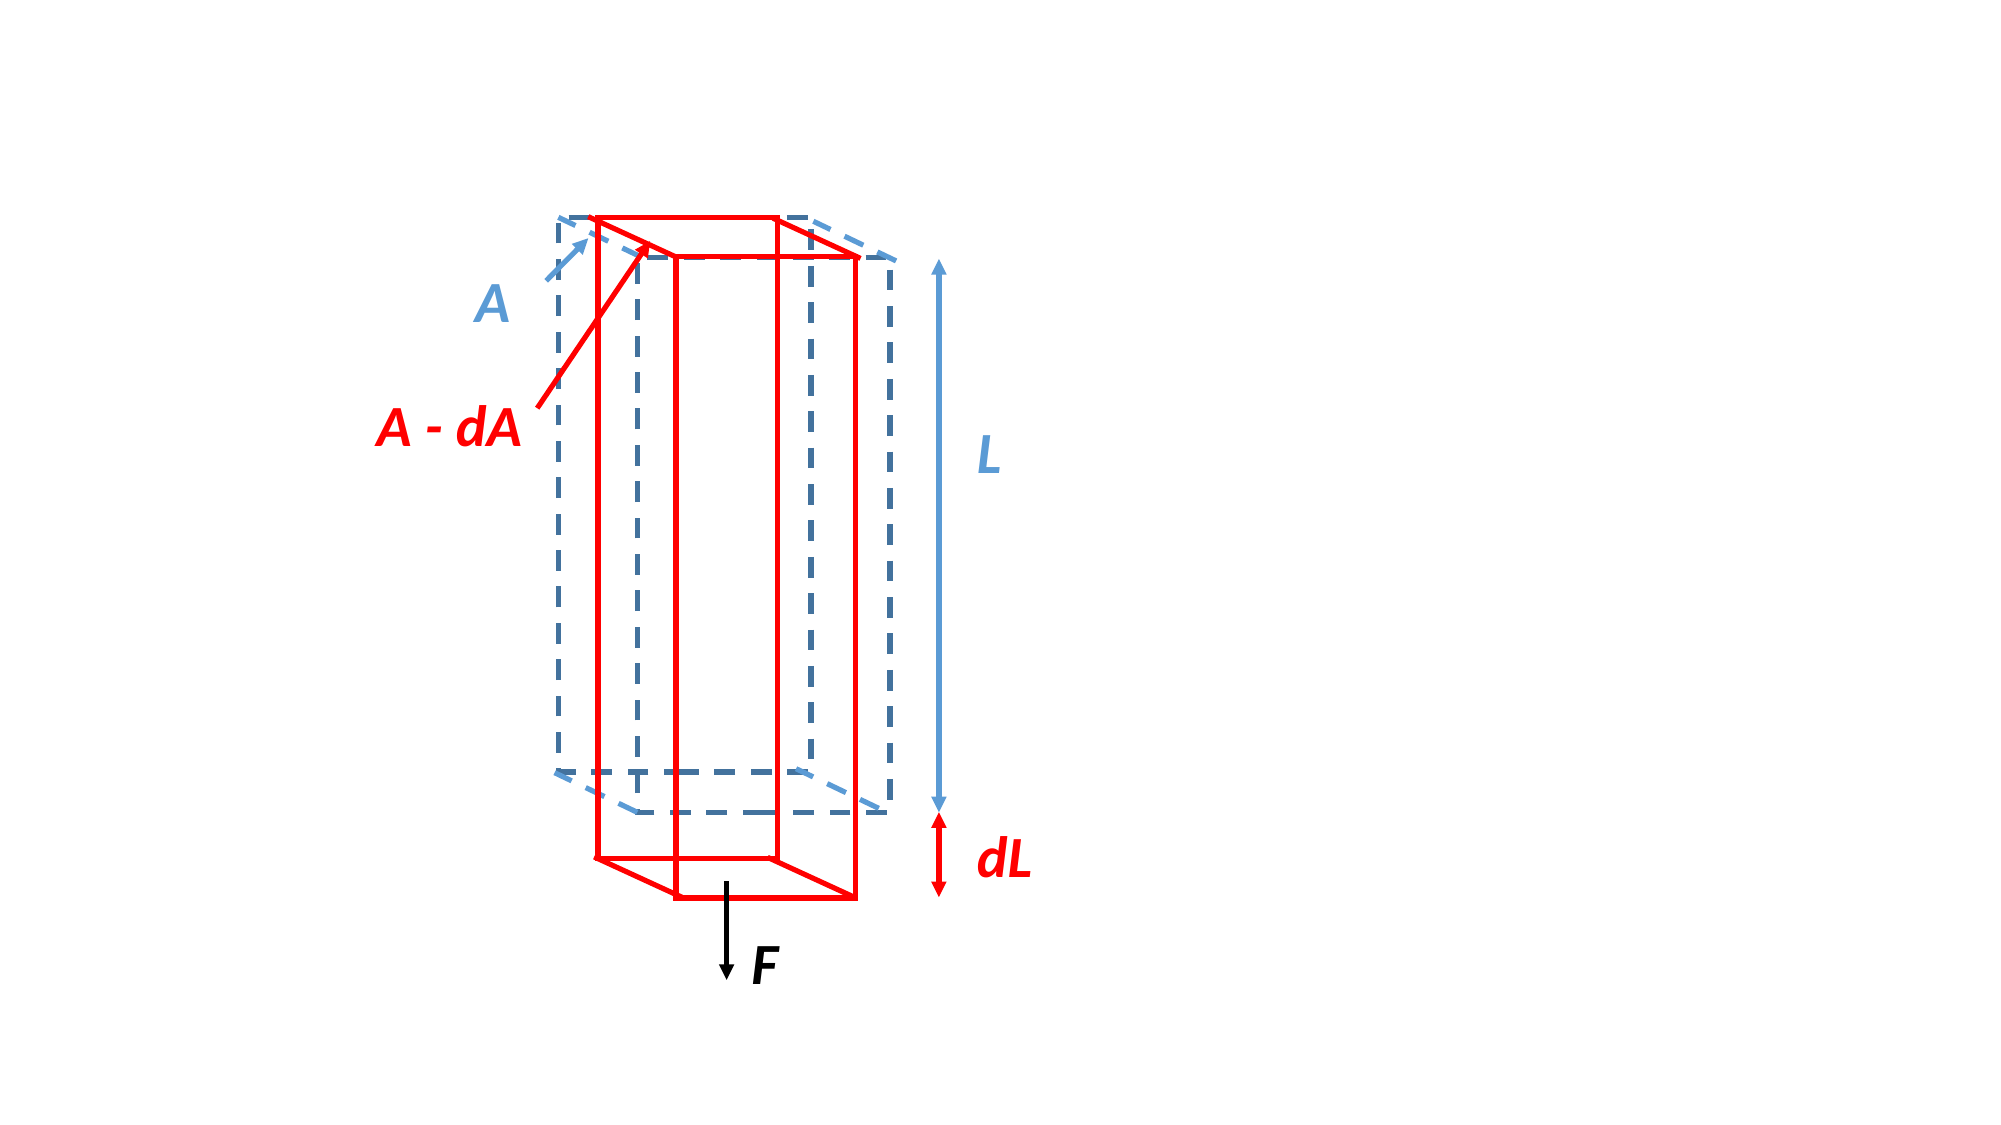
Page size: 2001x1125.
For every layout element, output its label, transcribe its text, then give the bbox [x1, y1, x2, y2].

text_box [767, 857, 856, 898]
text_box A [460, 257, 537, 342]
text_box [554, 217, 897, 813]
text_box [537, 241, 650, 409]
text_box dL [962, 811, 1071, 897]
text_box F [736, 919, 845, 1004]
text_box [597, 813, 778, 859]
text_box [594, 856, 682, 898]
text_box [588, 216, 676, 257]
text_box A - dA [342, 380, 537, 466]
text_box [772, 218, 861, 259]
text_box [778, 813, 856, 857]
text_box L [962, 408, 1071, 493]
text_box [682, 859, 849, 899]
